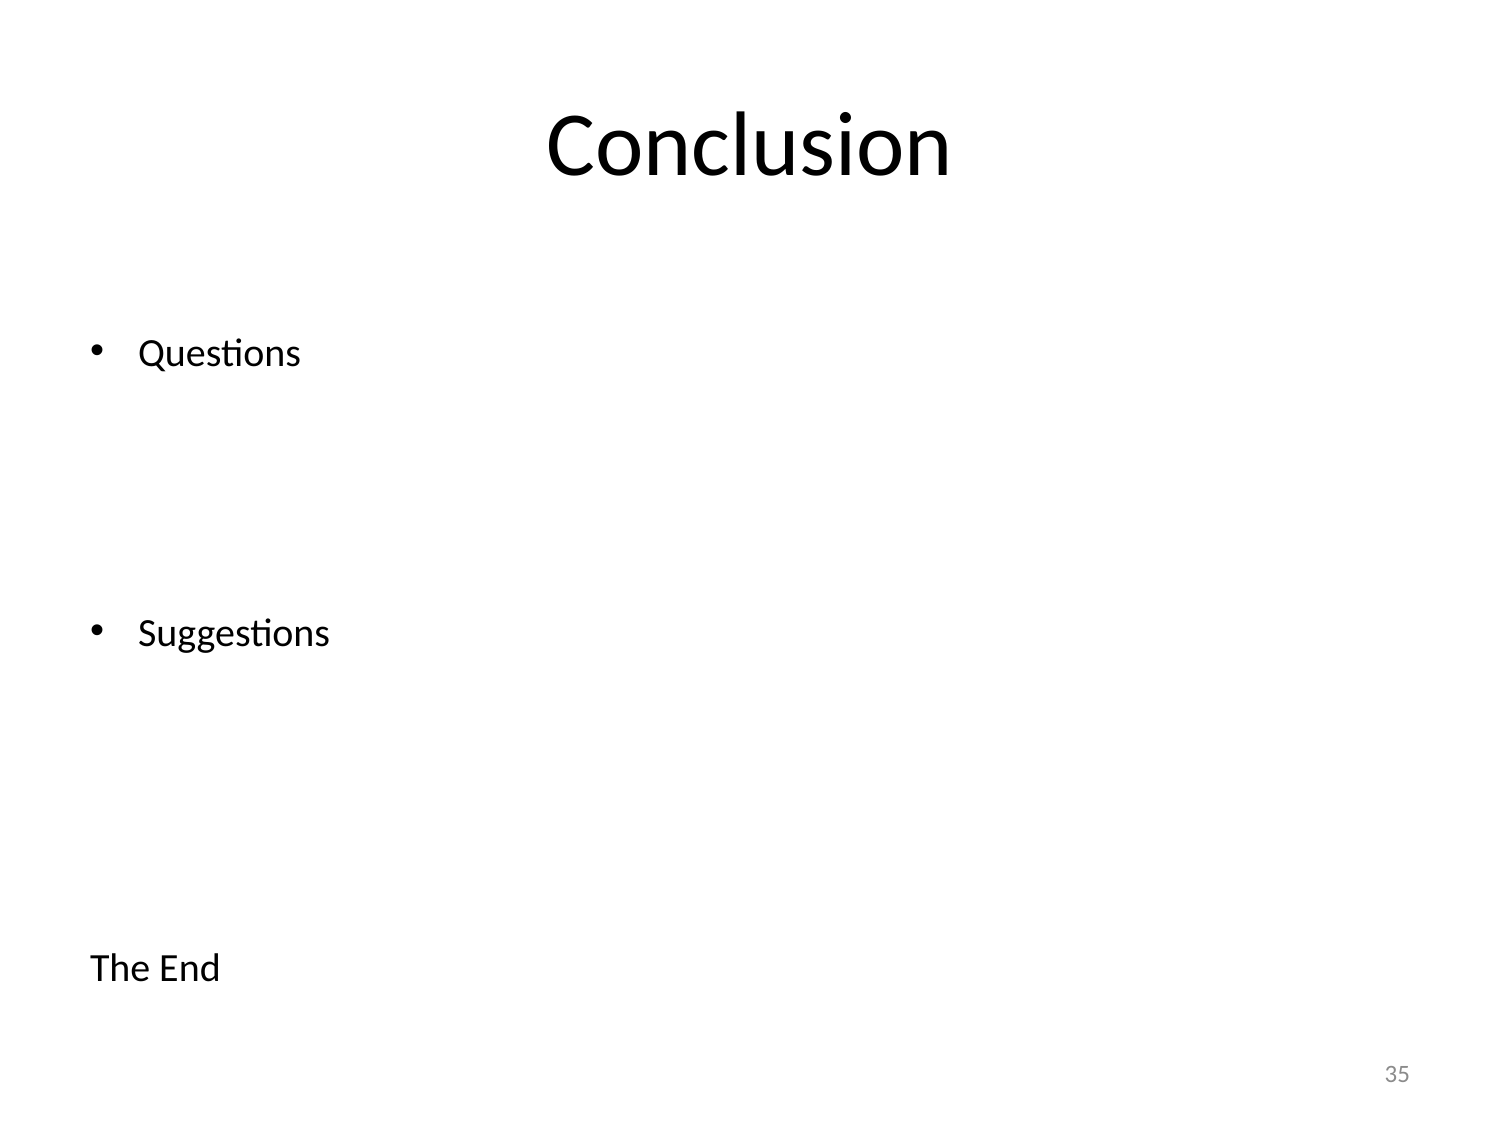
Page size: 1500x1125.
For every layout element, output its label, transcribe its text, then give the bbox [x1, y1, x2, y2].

title Conclusion [75, 45, 1425, 233]
list Questions Suggestions The End [75, 262, 1425, 1005]
slide_number 35 [1074, 1042, 1425, 1103]
